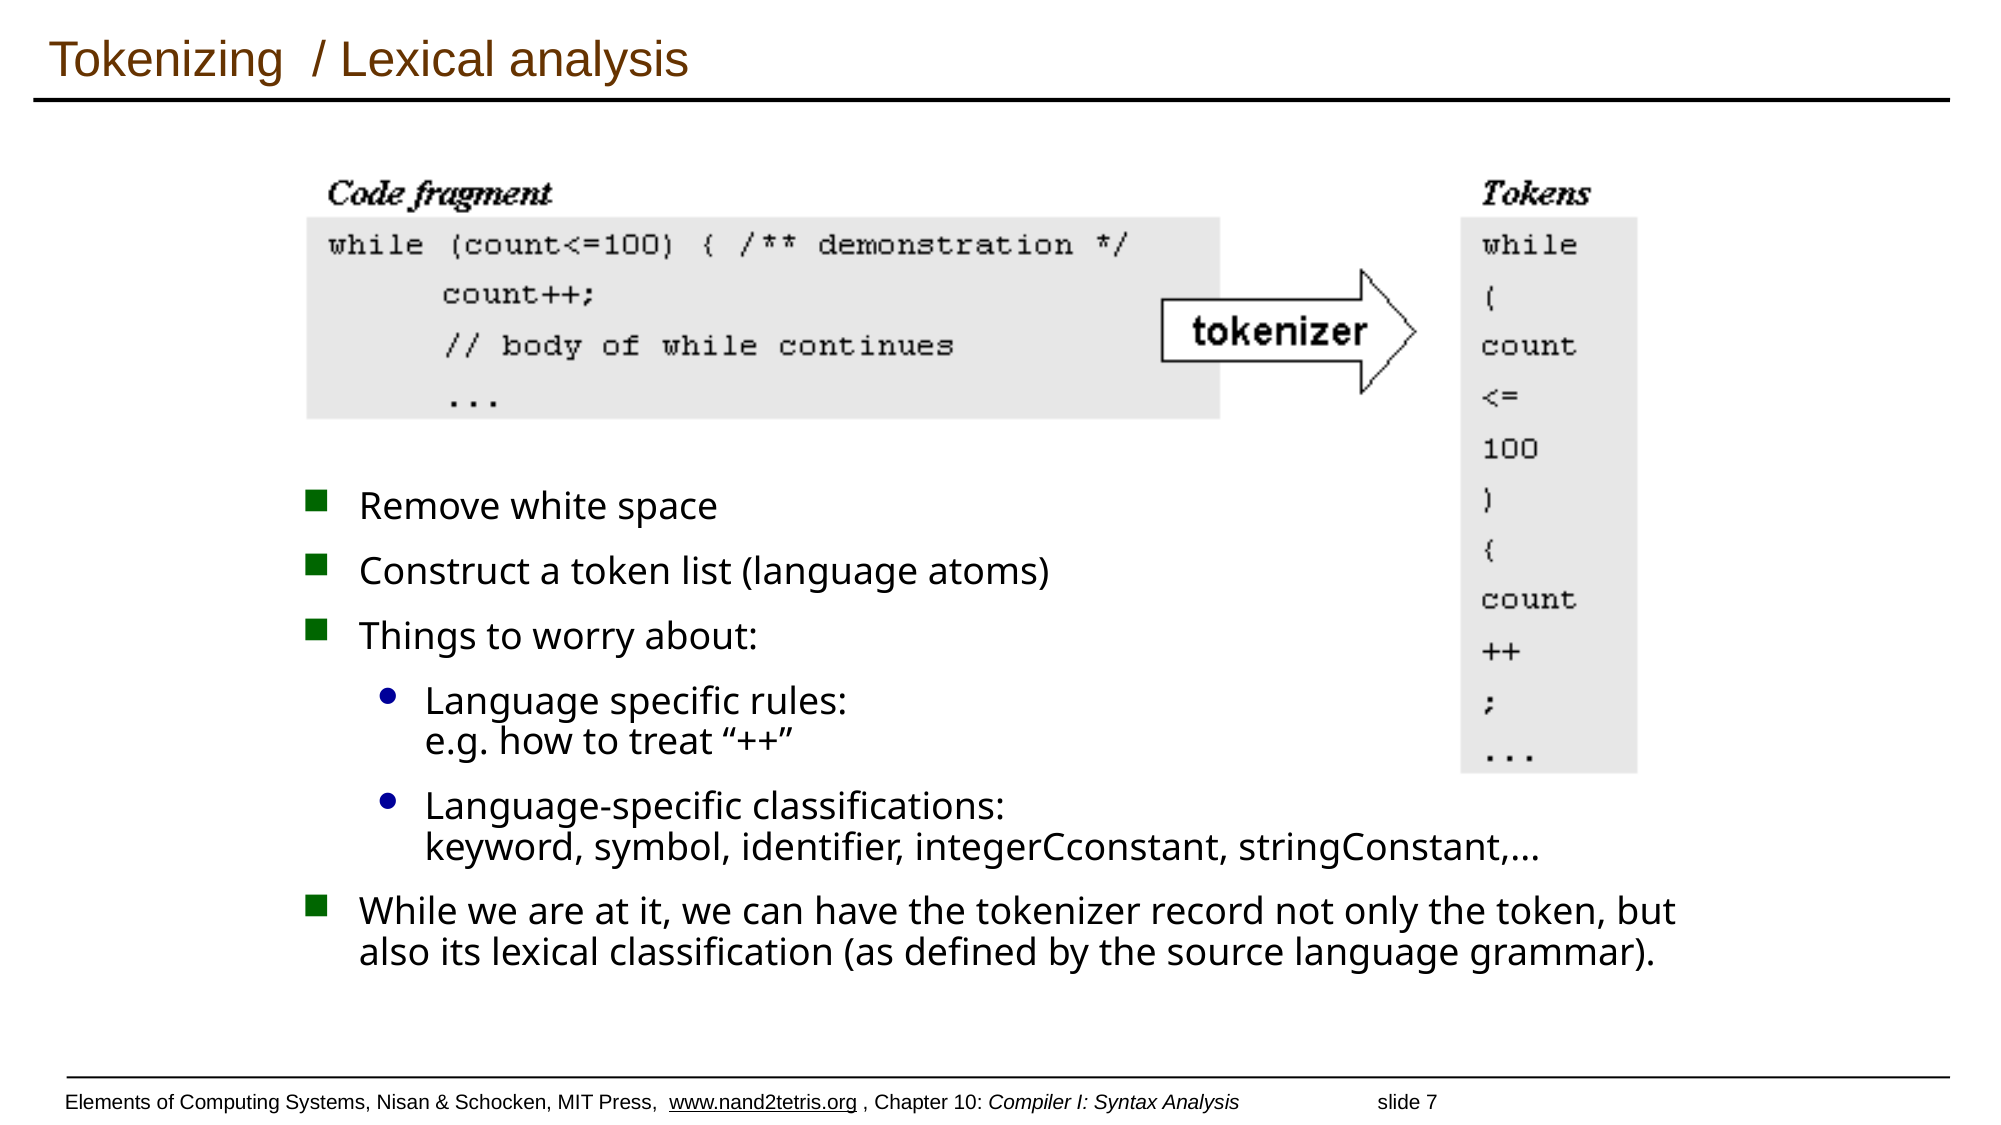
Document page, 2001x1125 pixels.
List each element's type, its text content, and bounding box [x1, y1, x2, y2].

picture [299, 149, 1675, 779]
list Remove white space Construct a token list (language atoms) Things to worry about: Language specific rules: e.g. how to treat “++” Language-specific classifications: keyword, symbol, identifier, integerCconstant, stringConstant,... While we are at it, we can have the tokenizer record not only the token, but also its lexical classification (as defined by the source language grammar). [287, 479, 1750, 1038]
title Tokenizing / Lexical analysis [33, 12, 1950, 100]
